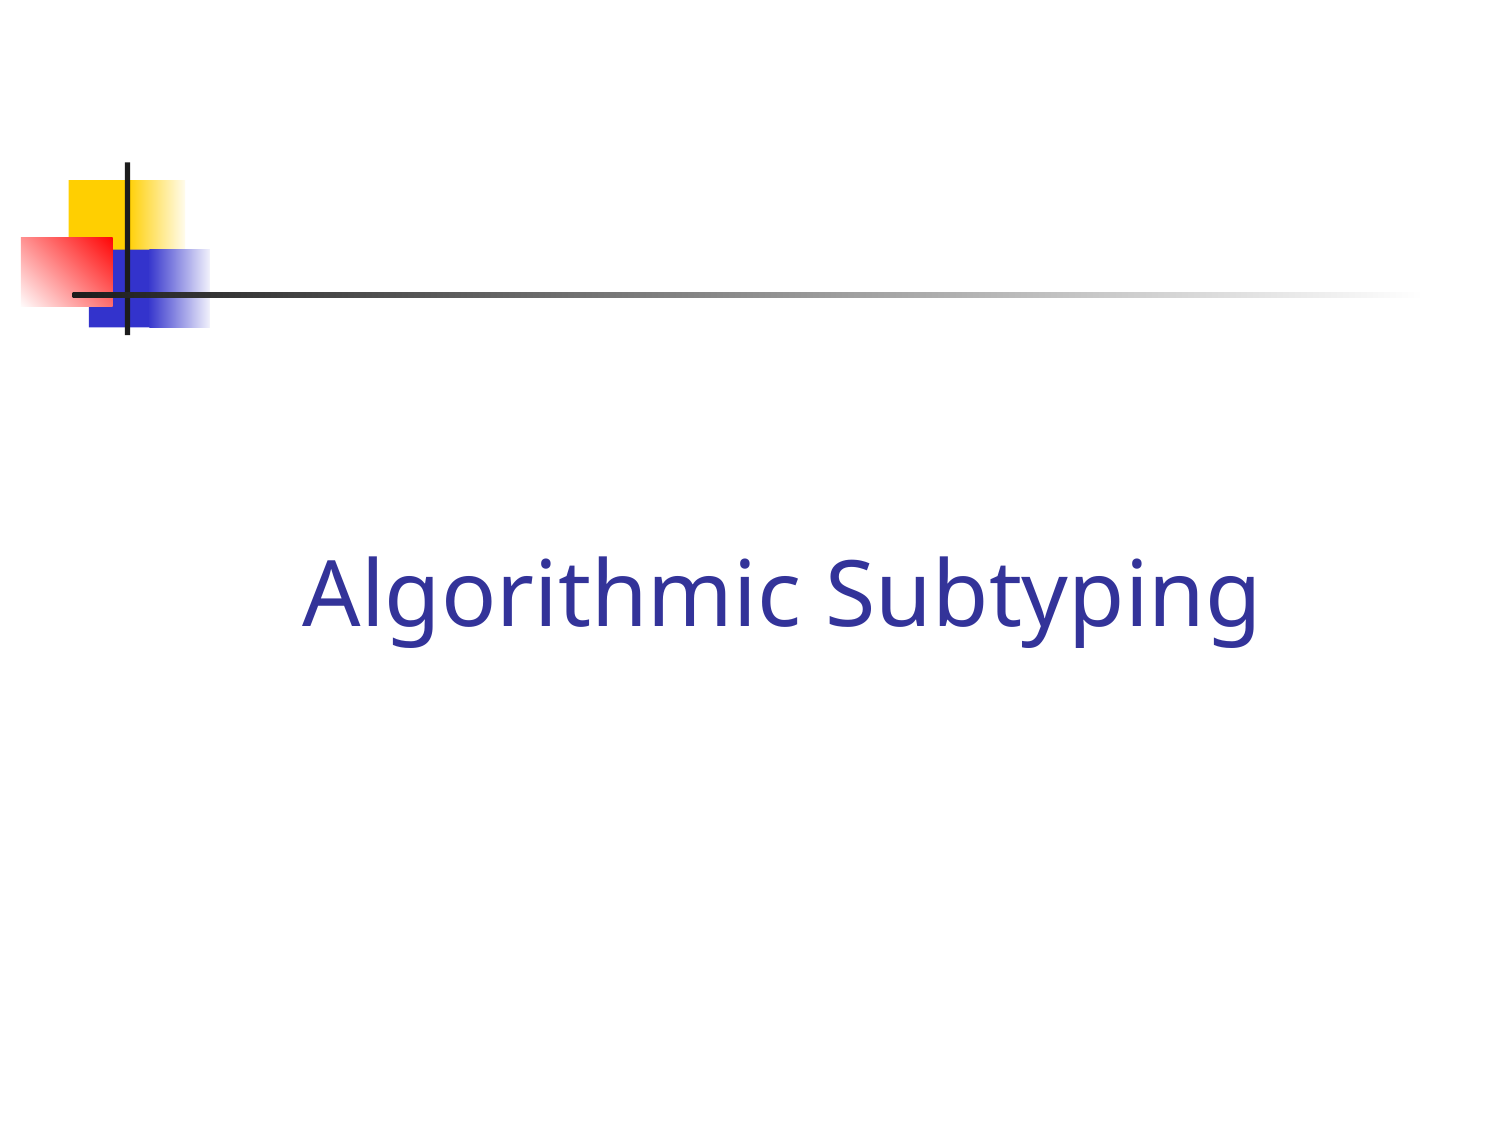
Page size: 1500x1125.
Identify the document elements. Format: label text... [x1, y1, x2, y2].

title Algorithmic Subtyping [287, 412, 1300, 653]
